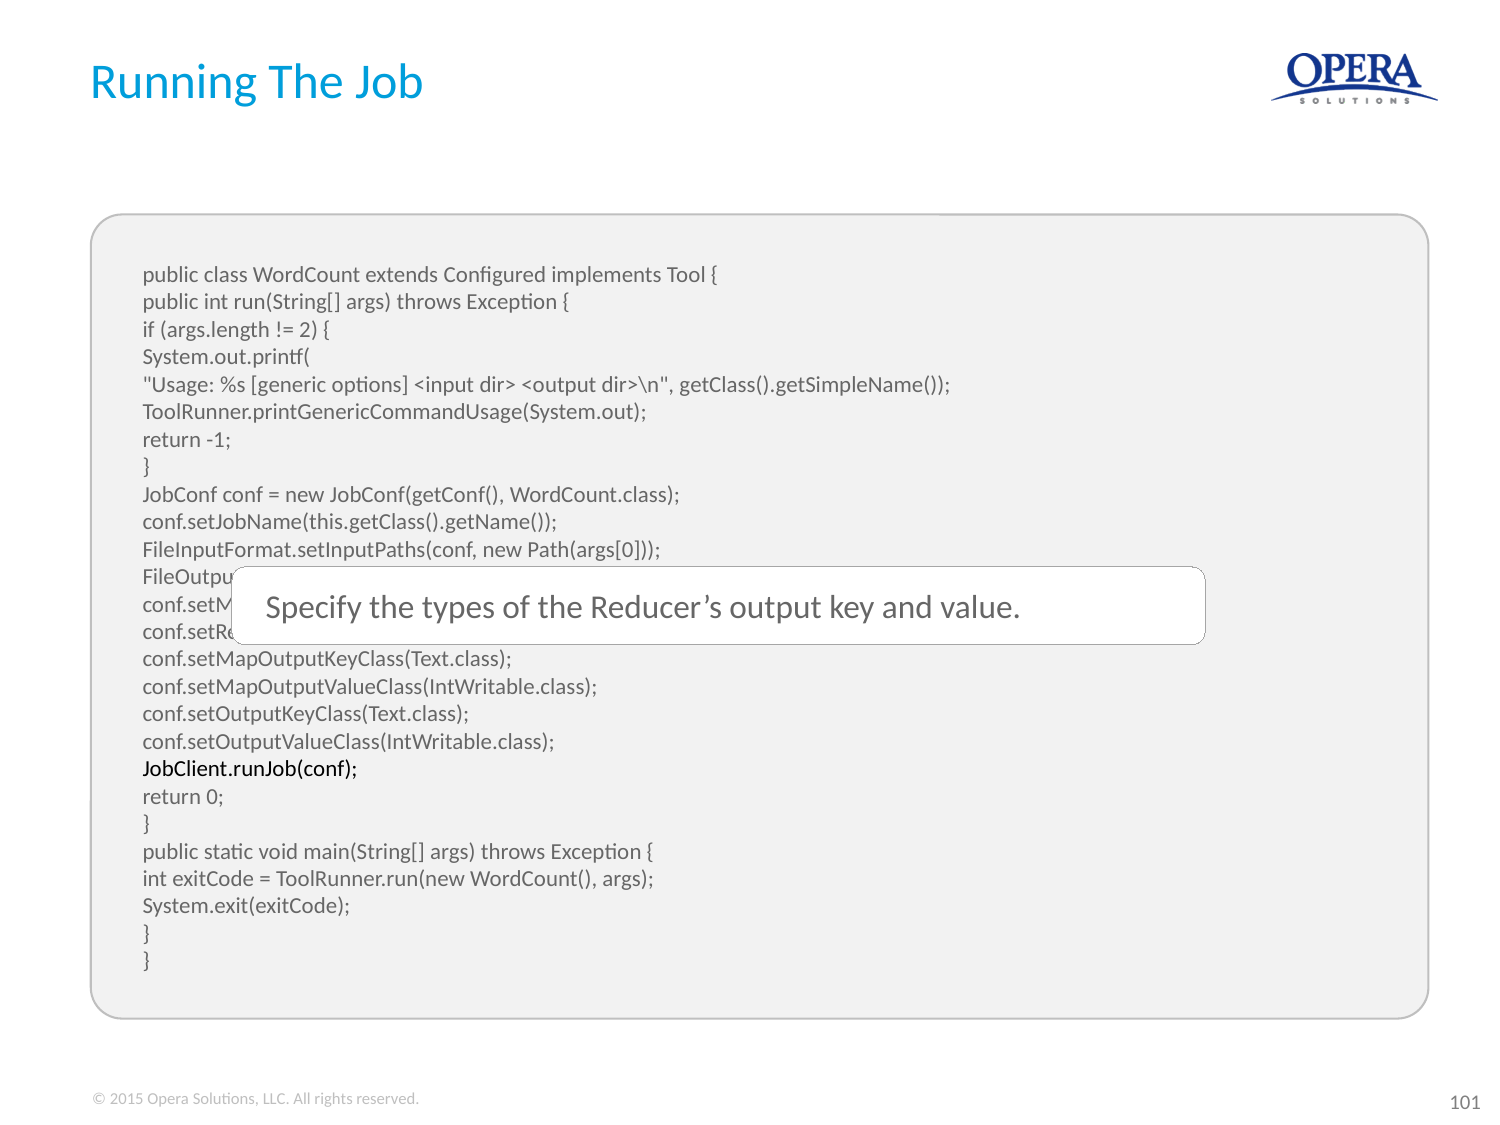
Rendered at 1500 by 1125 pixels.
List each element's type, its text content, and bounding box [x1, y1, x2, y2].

text_box public class WordCount extends Configured implements Tool { public int run(String[] args) throws Exception { if (args.length != 2) { System.out.printf( "Usage: %s [generic options] <input dir> <output dir>\n", getClass().getSimpleName()); ToolRunner.printGenericCommandUsage(System.out); return -1; } JobConf conf = new JobConf(getConf(), WordCount.class); conf.setJobName(this.getClass().getName()); FileInputFormat.setInputPaths(conf, new Path(args[0])); FileOutputFormat.setOutputPath(conf, new Path(args[1])); conf.setMapperClass(WordMapper.class); conf.setReducerClass(SumReducer.class); conf.setMapOutputKeyClass(Text.class); conf.setMapOutputValueClass(IntWritable.class); conf.setOutputKeyClass(Text.class); conf.setOutputValueClass(IntWritable.class); JobClient.runJob(conf); return 0; } public static void main(String[] args) throws Exception { int exitCode = ToolRunner.run(new WordCount(), args); System.exit(exitCode); } } [88, 212, 1431, 1021]
text_box Specify the types of the Reducer’s output key and value. [231, 566, 1206, 645]
picture [1271, 53, 1438, 104]
title Running The Job [75, 32, 1250, 125]
